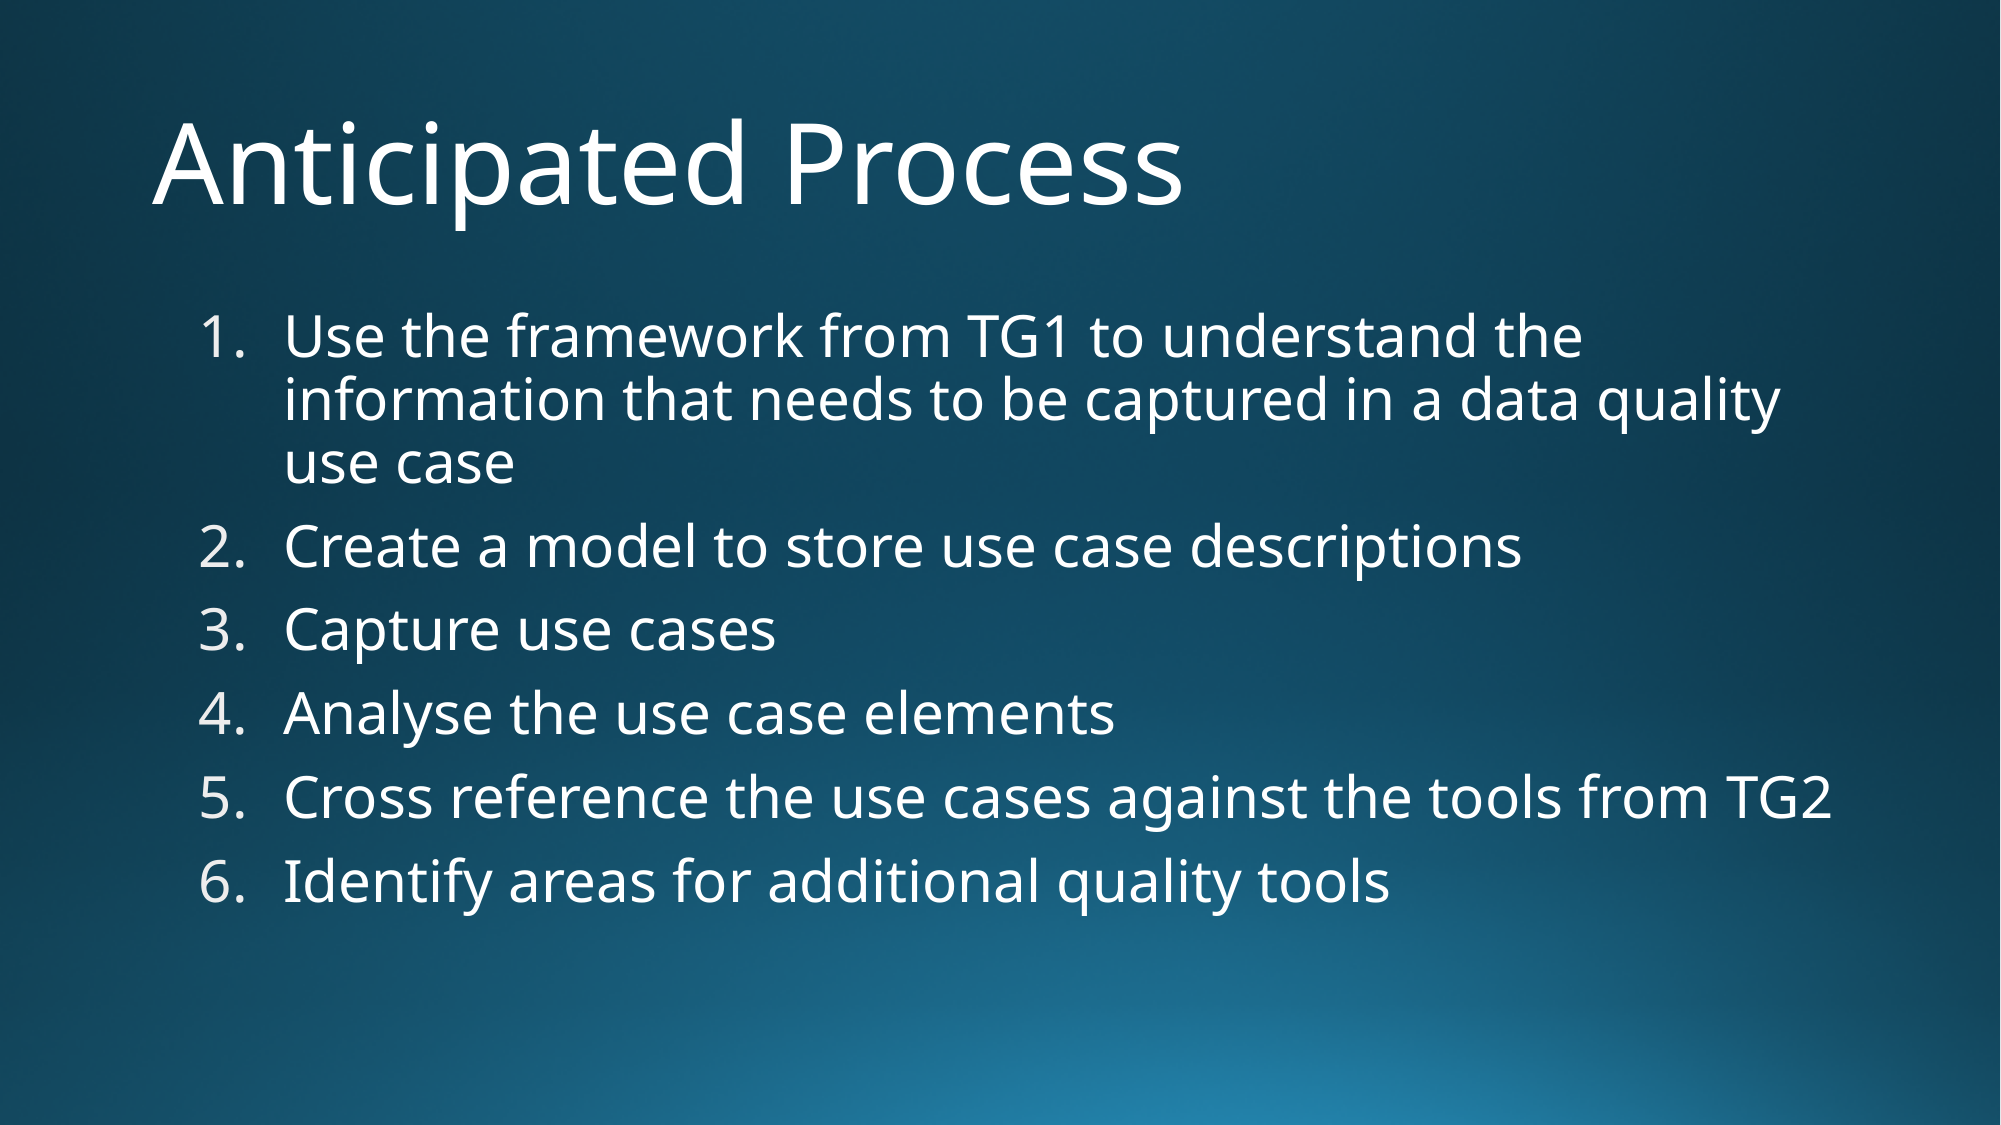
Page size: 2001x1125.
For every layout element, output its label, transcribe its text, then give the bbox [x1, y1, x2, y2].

title Anticipated Process [137, 59, 1863, 278]
picture [0, 0, 2001, 1125]
list Use the framework from TG1 to understand the information that needs to be captured in a data quality use case Create a model to store use case descriptions Capture use cases Analyse the use case elements Cross reference the use cases against the tools from TG2 Identify areas for additional quality tools [183, 299, 1863, 1014]
